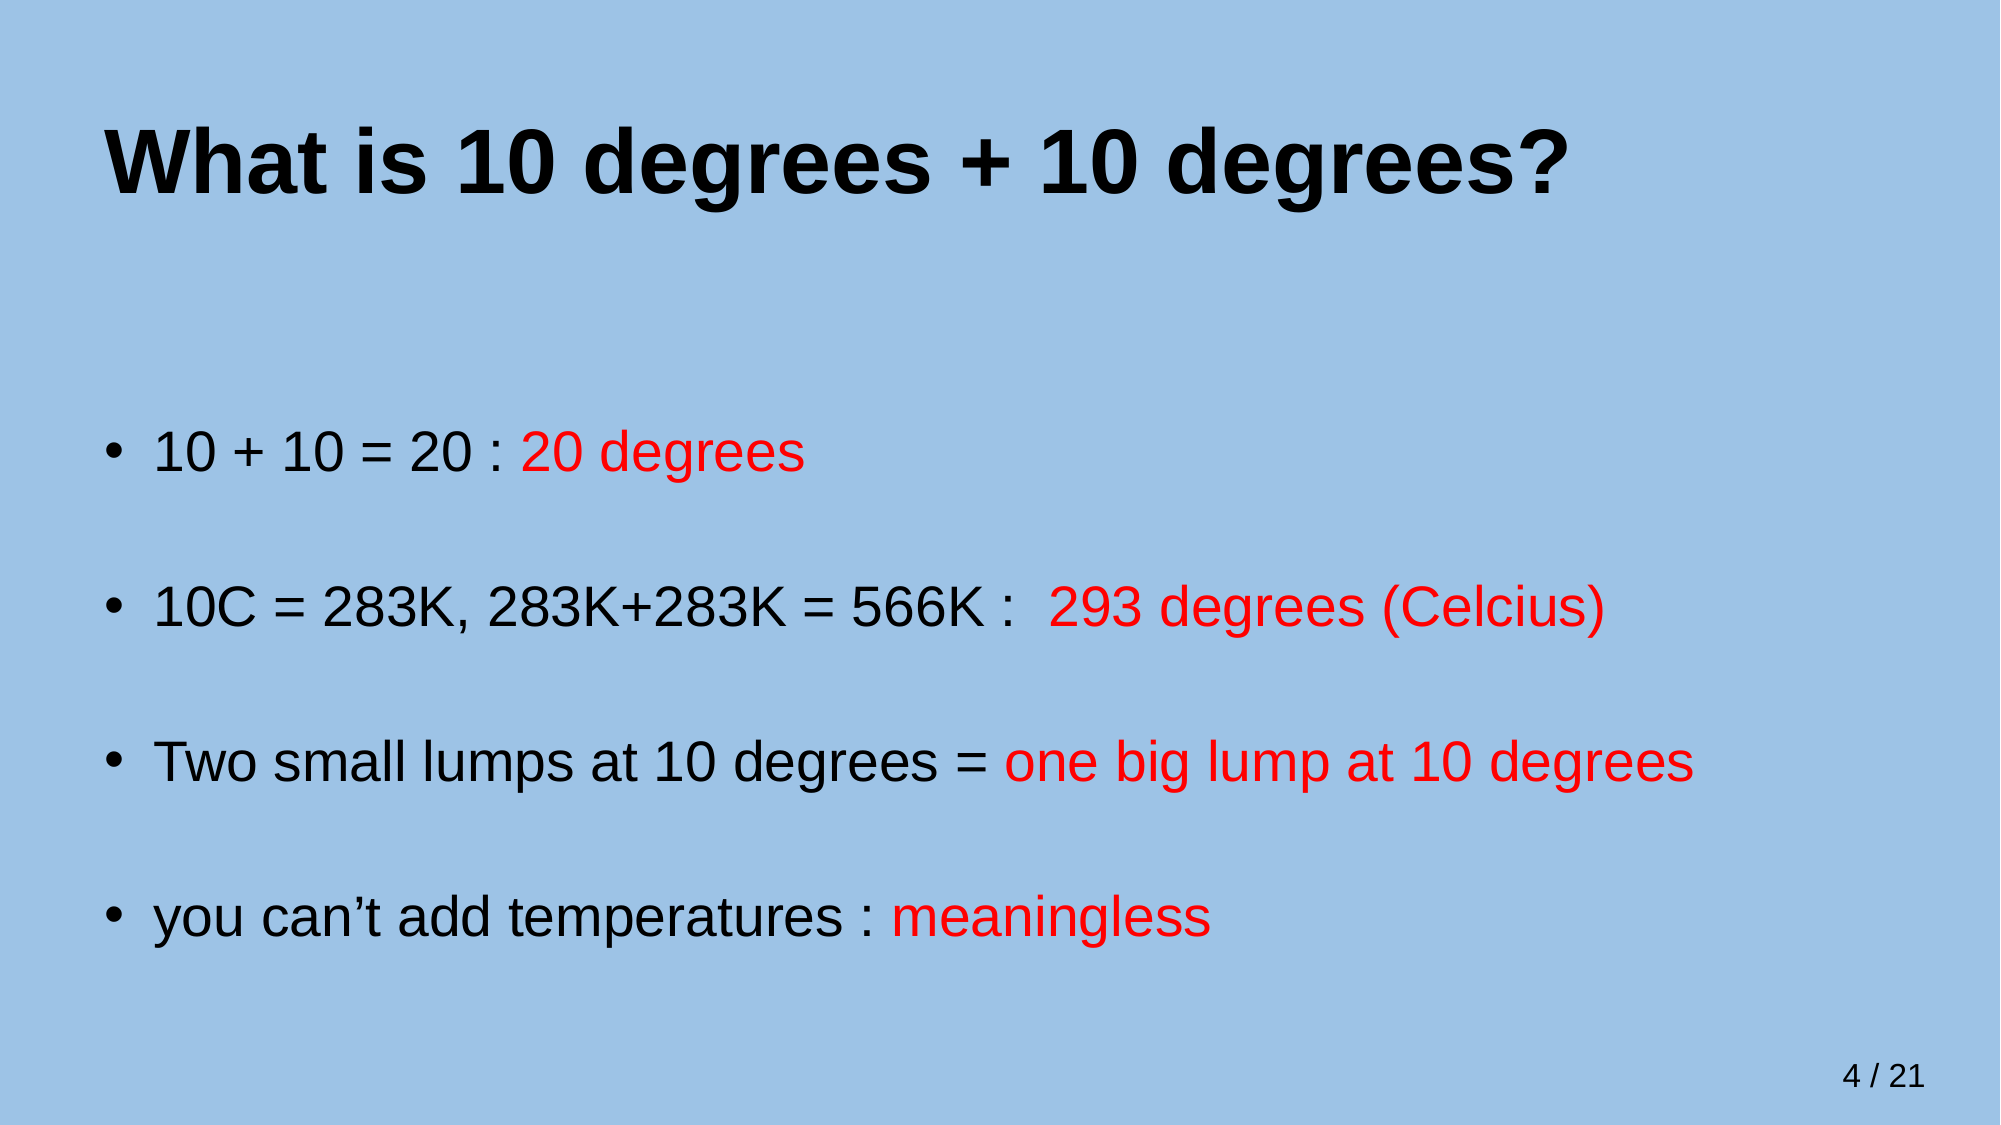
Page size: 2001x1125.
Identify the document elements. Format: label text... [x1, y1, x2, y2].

title What is 10 degrees + 10 degrees? [89, 55, 1815, 273]
list 10 + 10 = 20 : 20 degrees 10C = 283K, 283K+283K = 566K : 293 degrees (Celcius) Two small lumps at 10 degrees = one big lump at 10 degrees you can’t add temperatures : meaningless [89, 330, 2000, 957]
